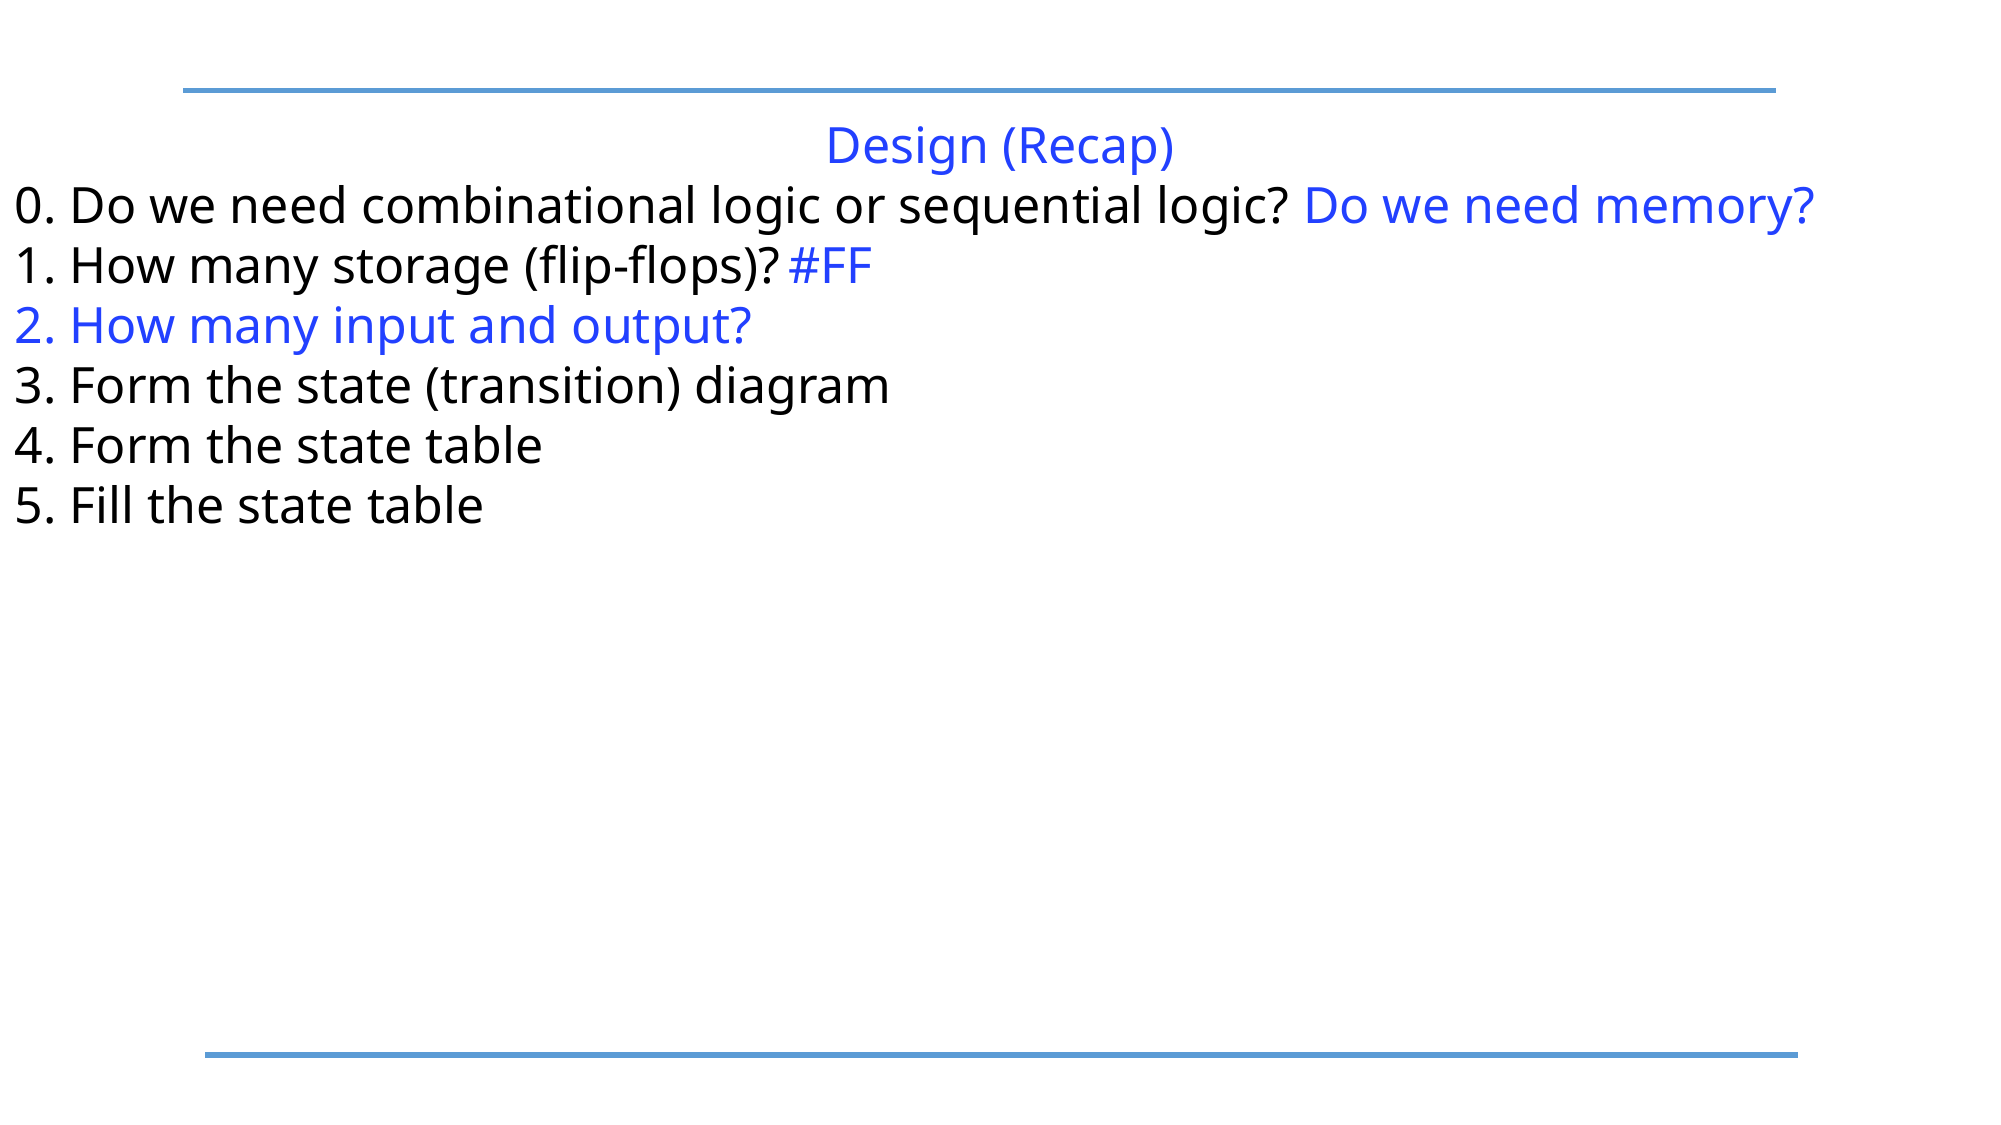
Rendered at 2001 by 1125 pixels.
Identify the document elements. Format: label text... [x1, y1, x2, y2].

text_box Design (Recap) 0. Do we need combinational logic or sequential logic? Do we need memory? 1. How many storage (flip-flops)? #FF 2. How many input and output? 3. Form the state (transition) diagram 4. Form the state table 5. Fill the state table [0, 106, 2000, 602]
